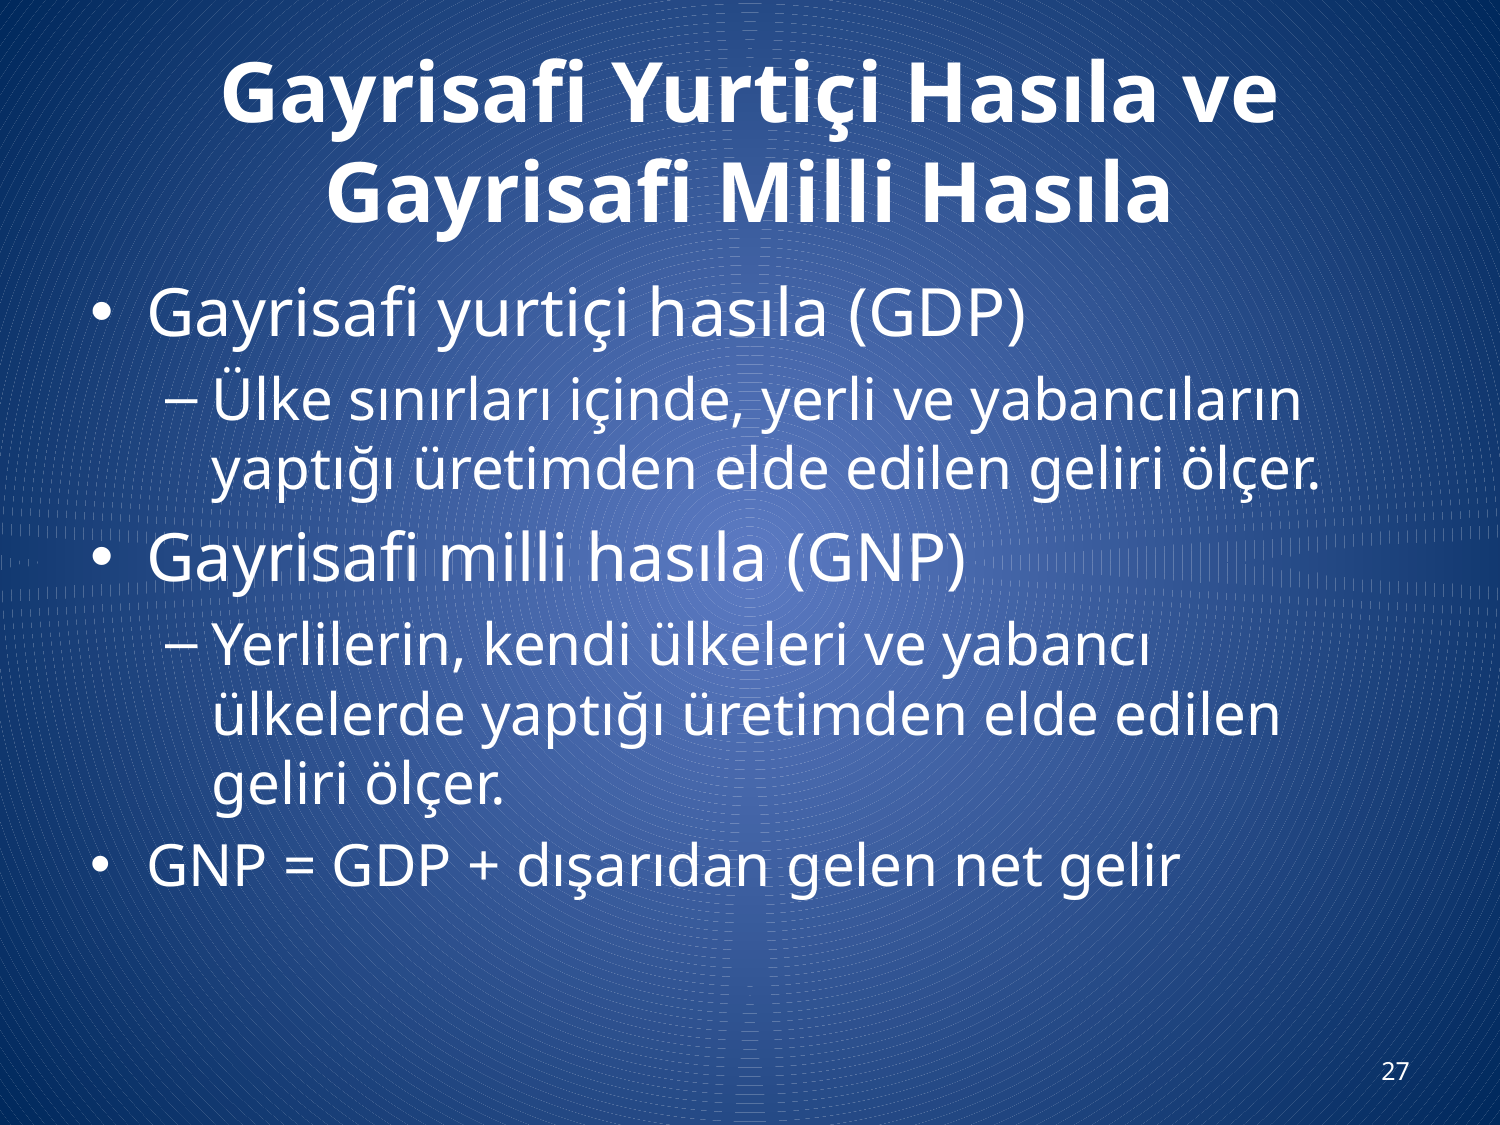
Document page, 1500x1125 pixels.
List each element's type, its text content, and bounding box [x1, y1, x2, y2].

title Gayrisafi Yurtiçi Hasıla ve Gayrisafi Milli Hasıla [74, 44, 1426, 233]
list Gayrisafi yurtiçi hasıla (GDP) Ülke sınırları içinde, yerli ve yabancıların yaptığı üretimden elde edilen geliri ölçer. Gayrisafi milli hasıla (GNP) Yerlilerin, kendi ülkeleri ve yabancı ülkelerde yaptığı üretimden elde edilen geliri ölçer. GNP = GDP + dışarıdan gelen net gelir [74, 262, 1426, 1006]
slide_number 27 [1074, 1042, 1425, 1103]
